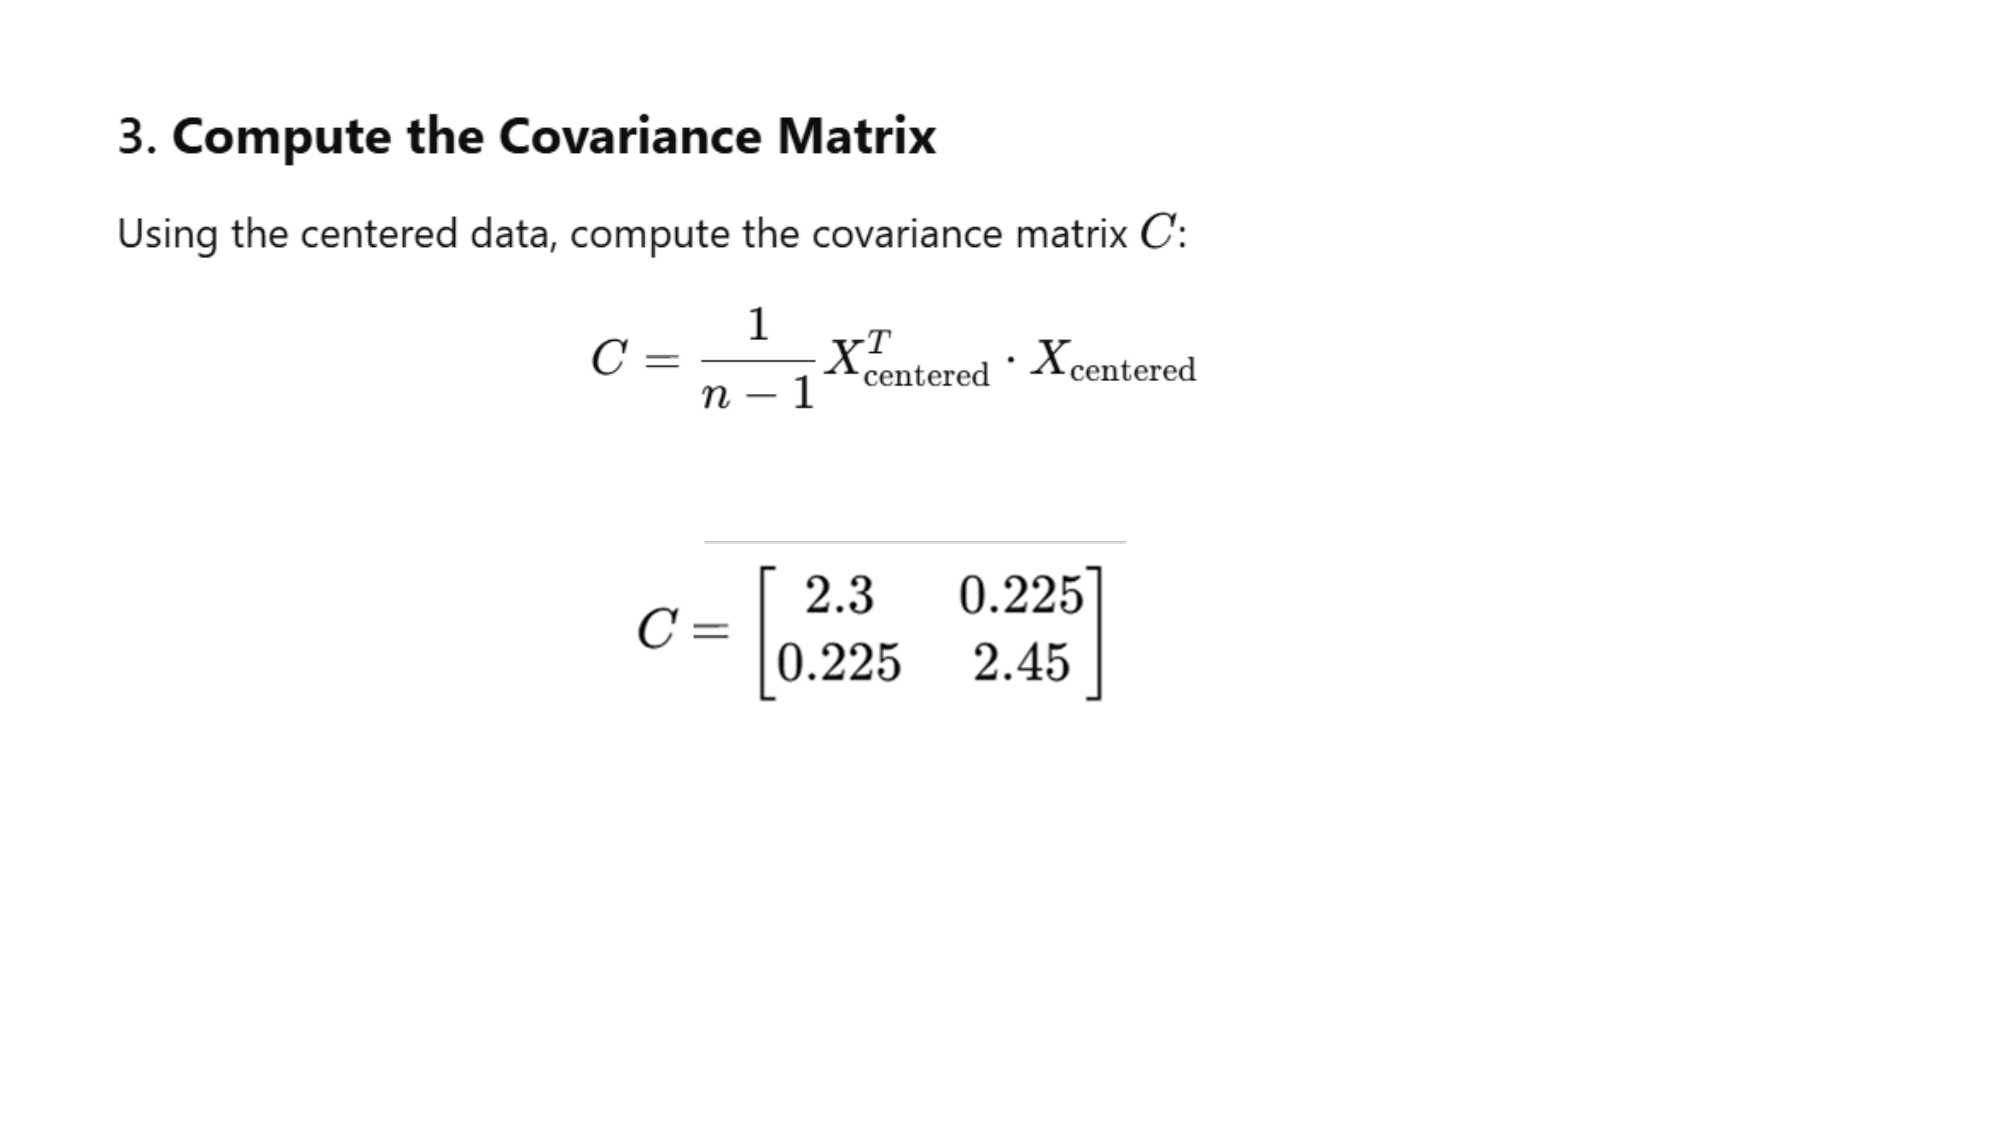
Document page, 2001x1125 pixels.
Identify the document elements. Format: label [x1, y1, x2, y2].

picture [77, 99, 1280, 434]
picture [601, 522, 1126, 720]
